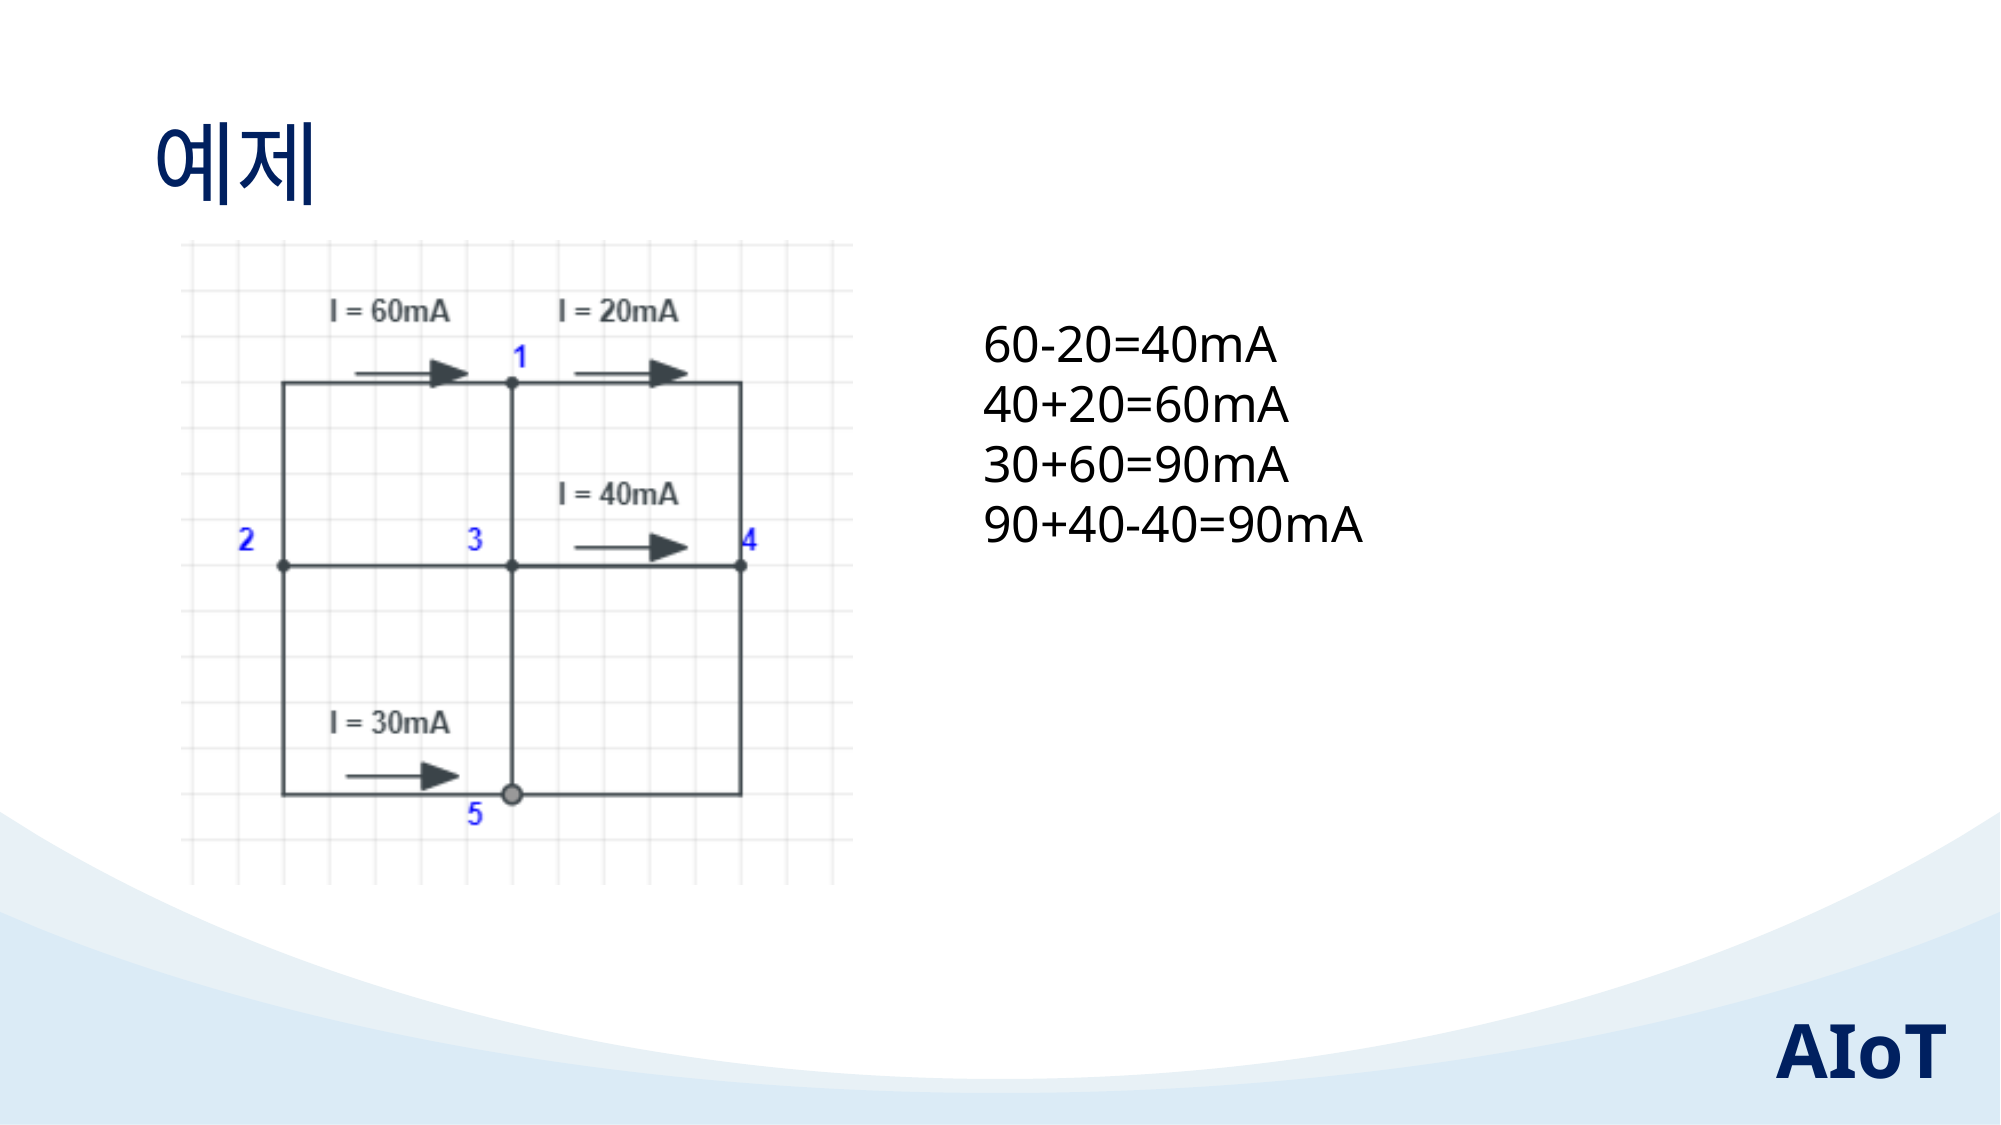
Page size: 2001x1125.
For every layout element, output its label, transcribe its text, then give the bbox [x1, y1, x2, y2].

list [181, 240, 853, 885]
title 예제 [137, 59, 1863, 278]
